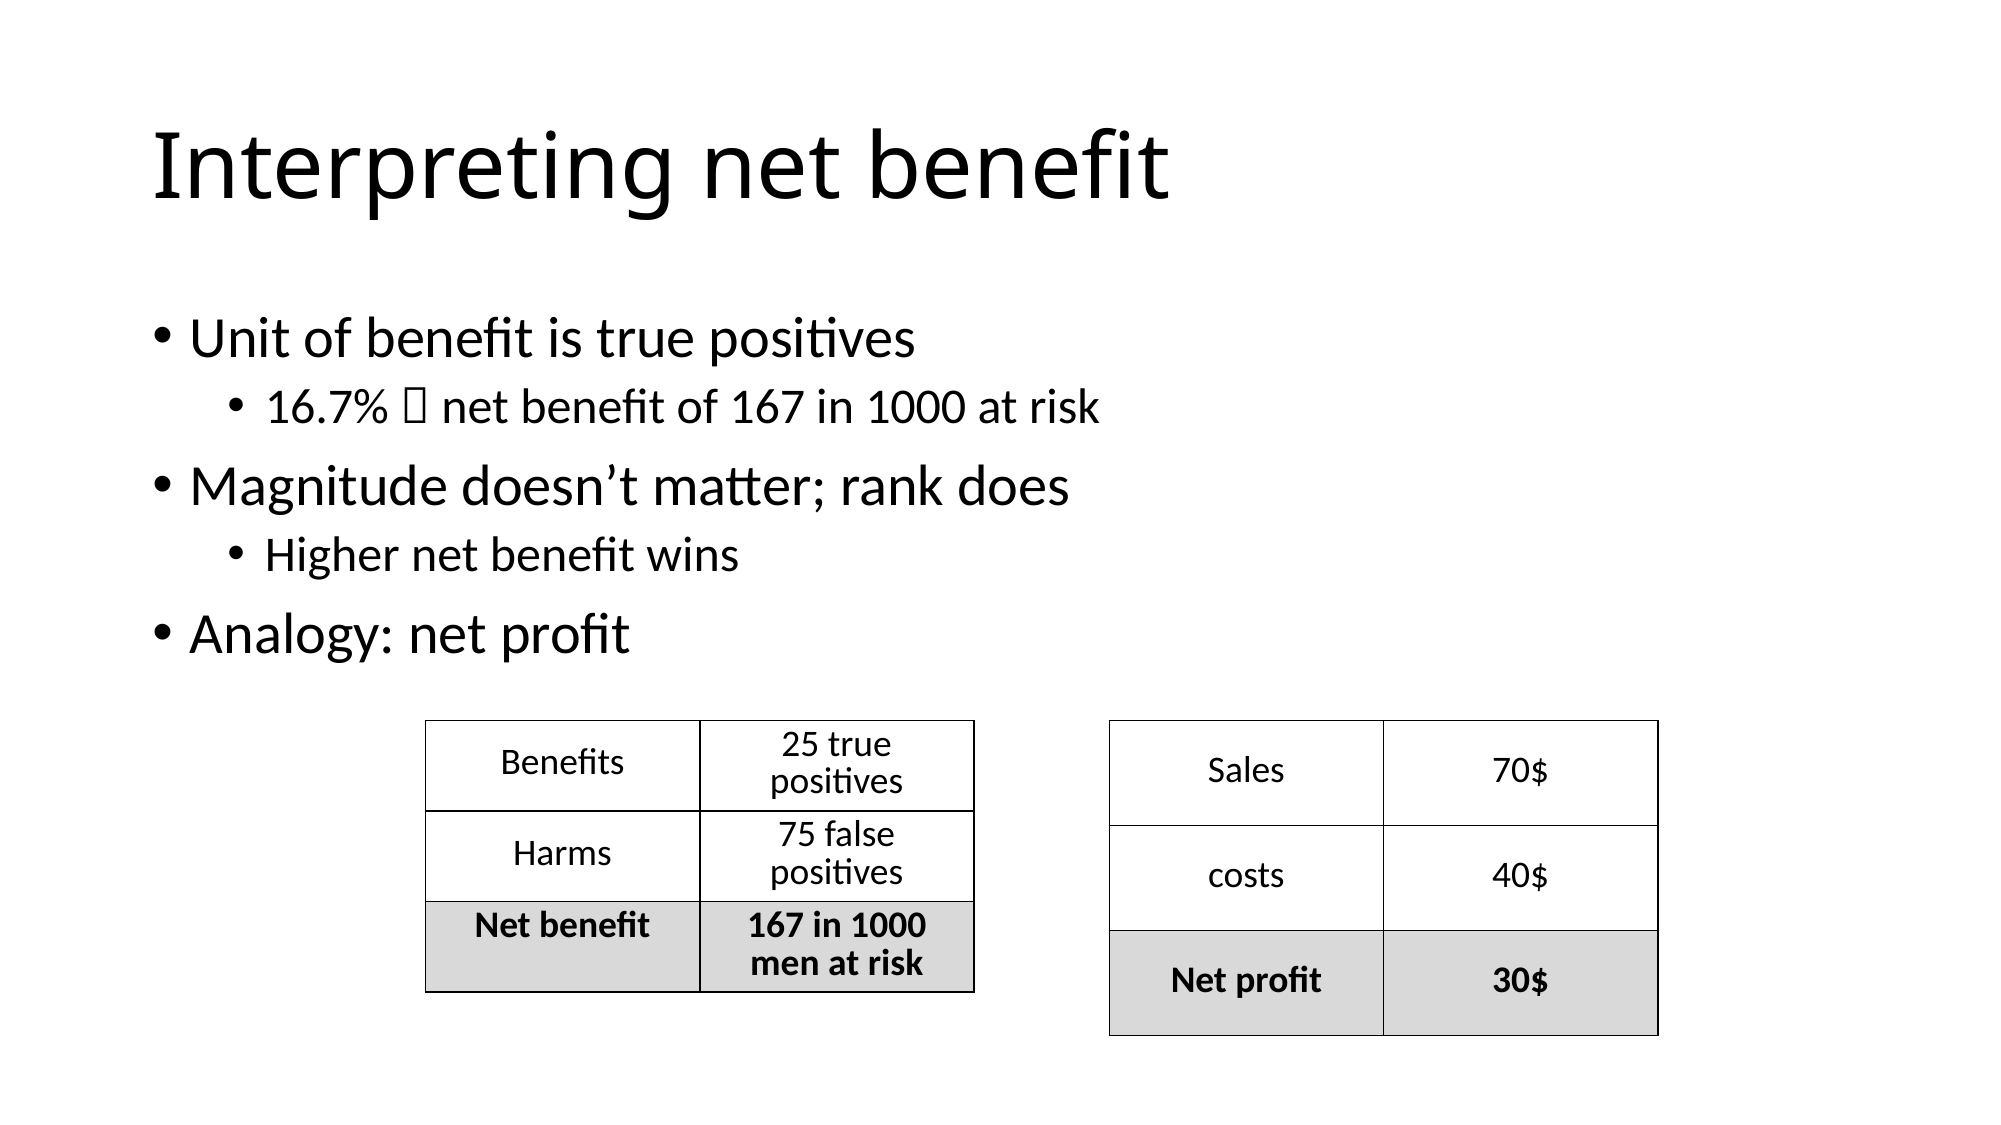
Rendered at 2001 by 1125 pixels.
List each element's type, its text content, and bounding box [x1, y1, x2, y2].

table_cell 167 in 1000 men at risk [701, 902, 973, 991]
table_header Benefits [426, 721, 699, 810]
table_cell 40$ [1384, 826, 1657, 930]
table_header 70$ [1384, 721, 1657, 825]
table_cell Net benefit [426, 902, 699, 991]
table_header 25 true positives [701, 721, 973, 810]
table_cell Net profit [1110, 931, 1383, 1035]
table_cell 75 false positives [701, 812, 973, 901]
text_box Unit of benefit is true positives 16.7%  net benefit of 167 in 1000 at risk Magnitude doesn’t matter; rank does Higher net benefit wins Analogy: net profit [137, 299, 1863, 1014]
table_cell Harms [426, 812, 699, 901]
title Interpreting net benefit [137, 59, 1863, 278]
table_header Sales [1110, 721, 1383, 825]
table_cell 30$ [1384, 931, 1657, 1035]
table_cell costs [1110, 826, 1383, 930]
